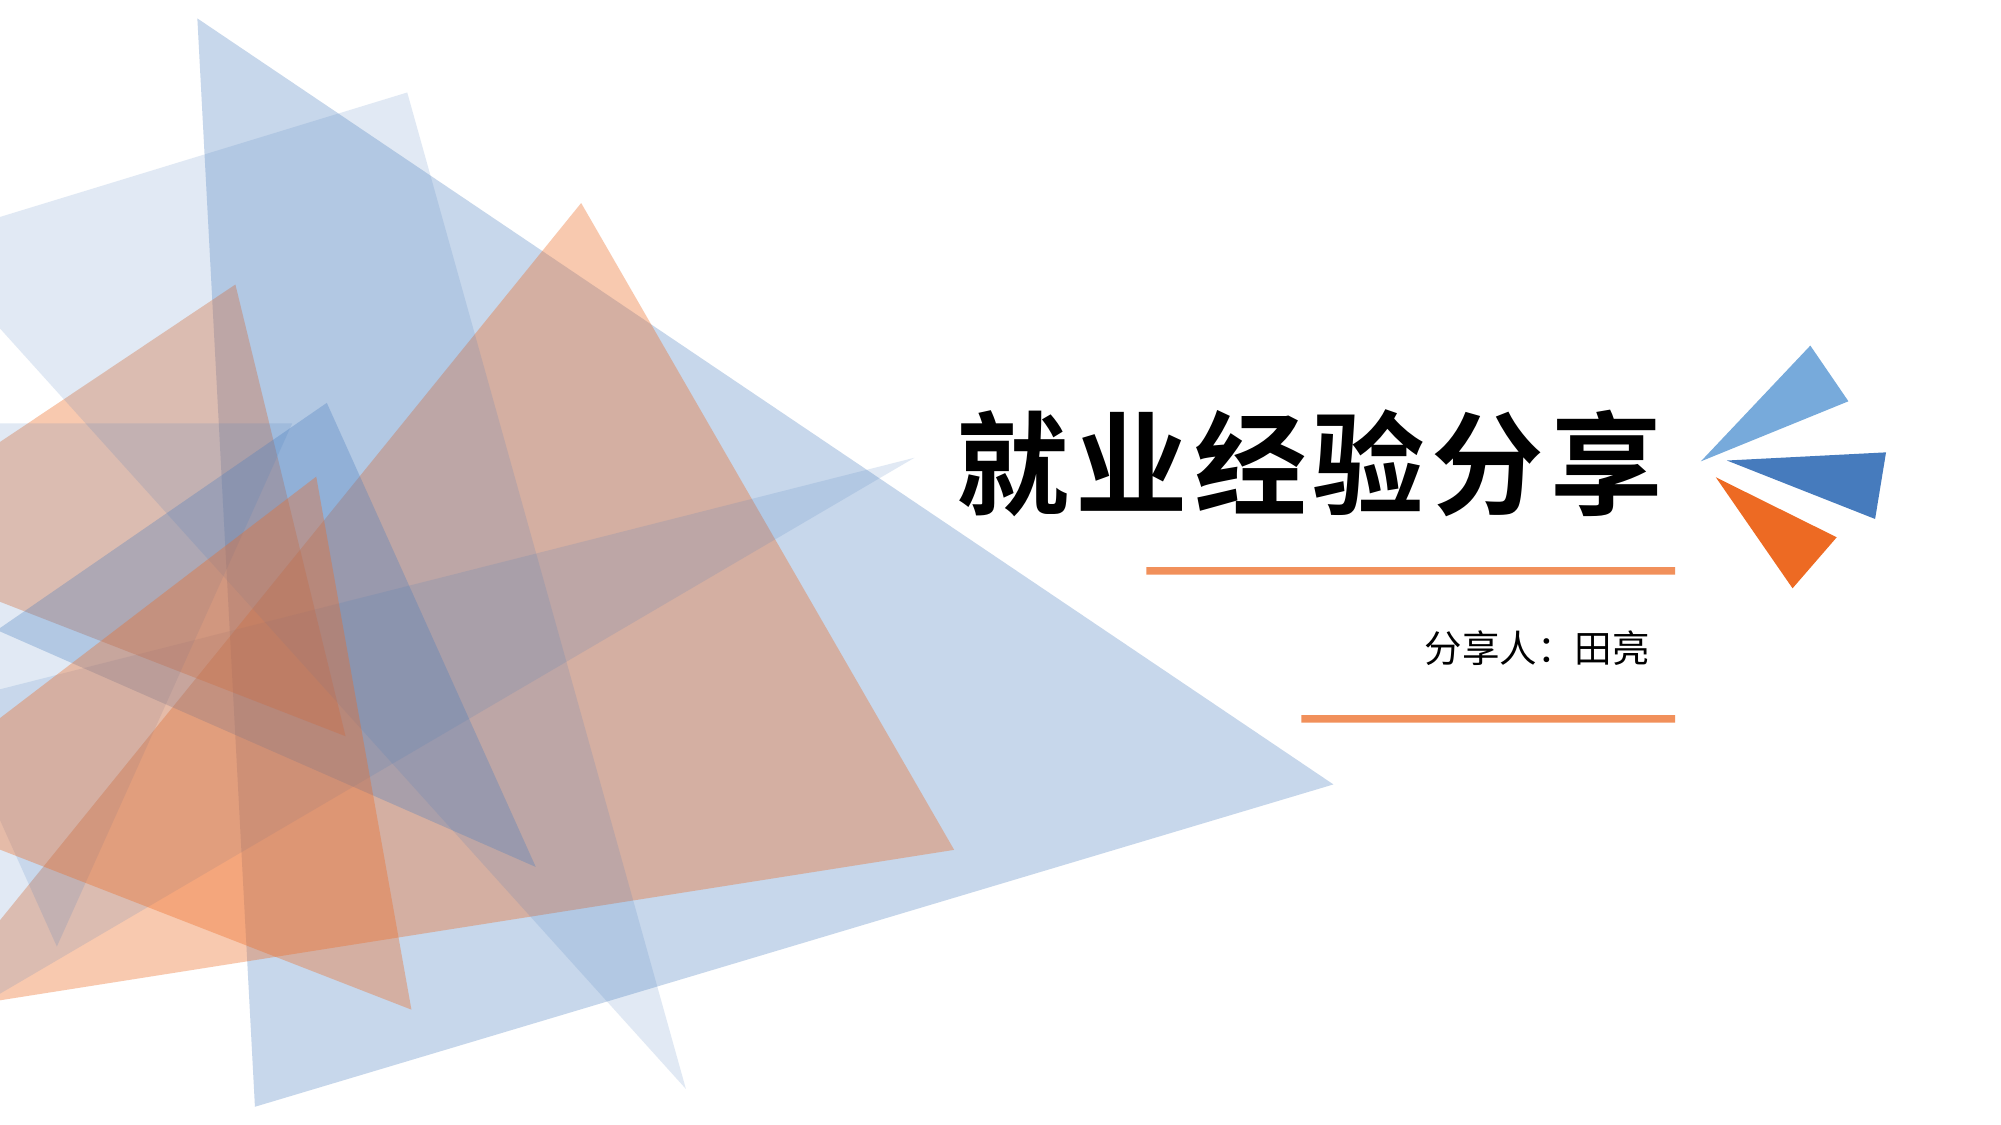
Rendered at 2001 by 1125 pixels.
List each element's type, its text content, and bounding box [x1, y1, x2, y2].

text_box [1206, 566, 1676, 576]
text_box 分享人：田亮 [1409, 617, 1665, 677]
text_box [1300, 714, 1676, 724]
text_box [0, 0, 1206, 1125]
text_box 就业经验分享 [1206, 386, 1678, 537]
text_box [1699, 376, 1903, 548]
